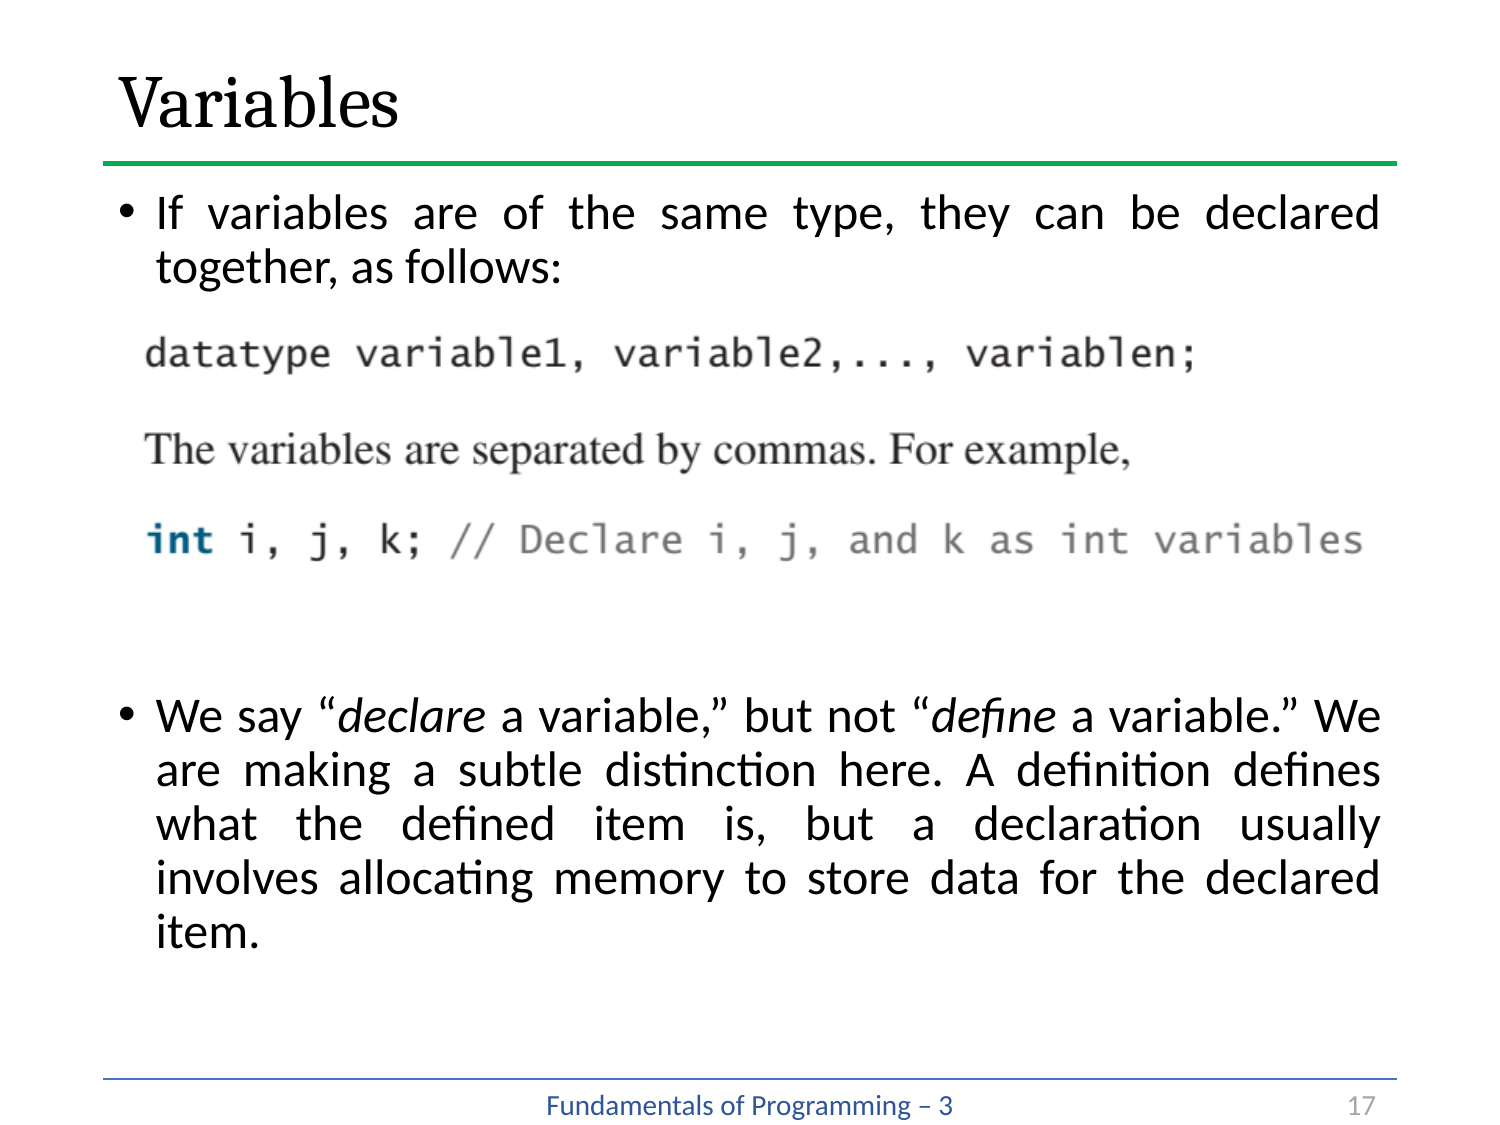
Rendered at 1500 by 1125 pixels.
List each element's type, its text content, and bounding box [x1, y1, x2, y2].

list If variables are of the same type, they can be declared together, as follows: We say “declare a variable,” but not “define a variable.” We are making a subtle distinction here. A definition defines what the defined item is, but a declaration usually involves allocating memory to store data for the declared item. [103, 178, 1397, 1063]
picture [114, 312, 1386, 591]
title Variables [103, 42, 1397, 164]
slide_number 17 [1331, 1079, 1397, 1125]
